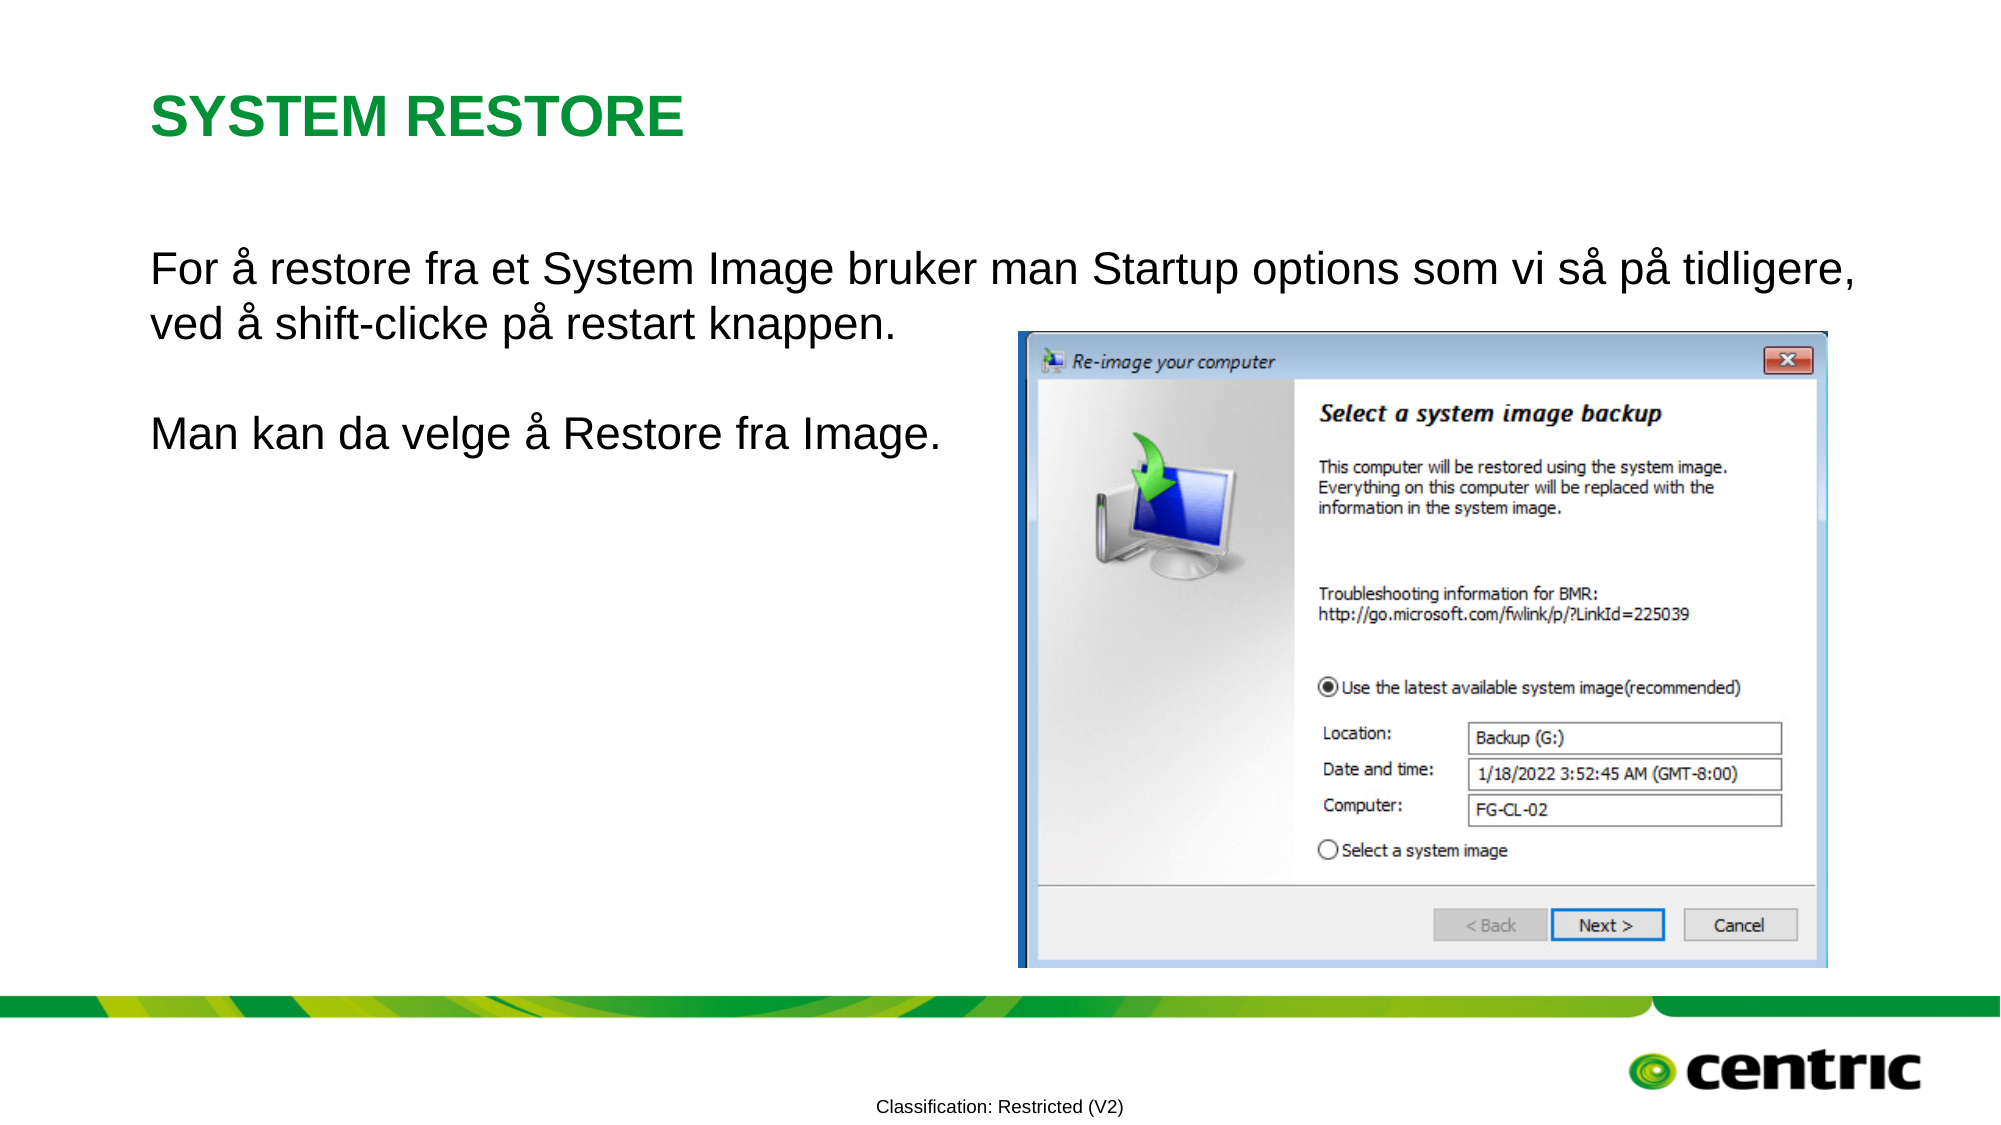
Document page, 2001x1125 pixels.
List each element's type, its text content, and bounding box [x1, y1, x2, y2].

picture [0, 995, 2000, 1125]
title System restore [135, 77, 1921, 213]
list For å restore fra et System Image bruker man Startup options som vi så på tidligere, ved å shift-clicke på restart knappen. Man kan da velge å Restore fra Image. [135, 231, 1921, 975]
picture [1018, 331, 1828, 969]
